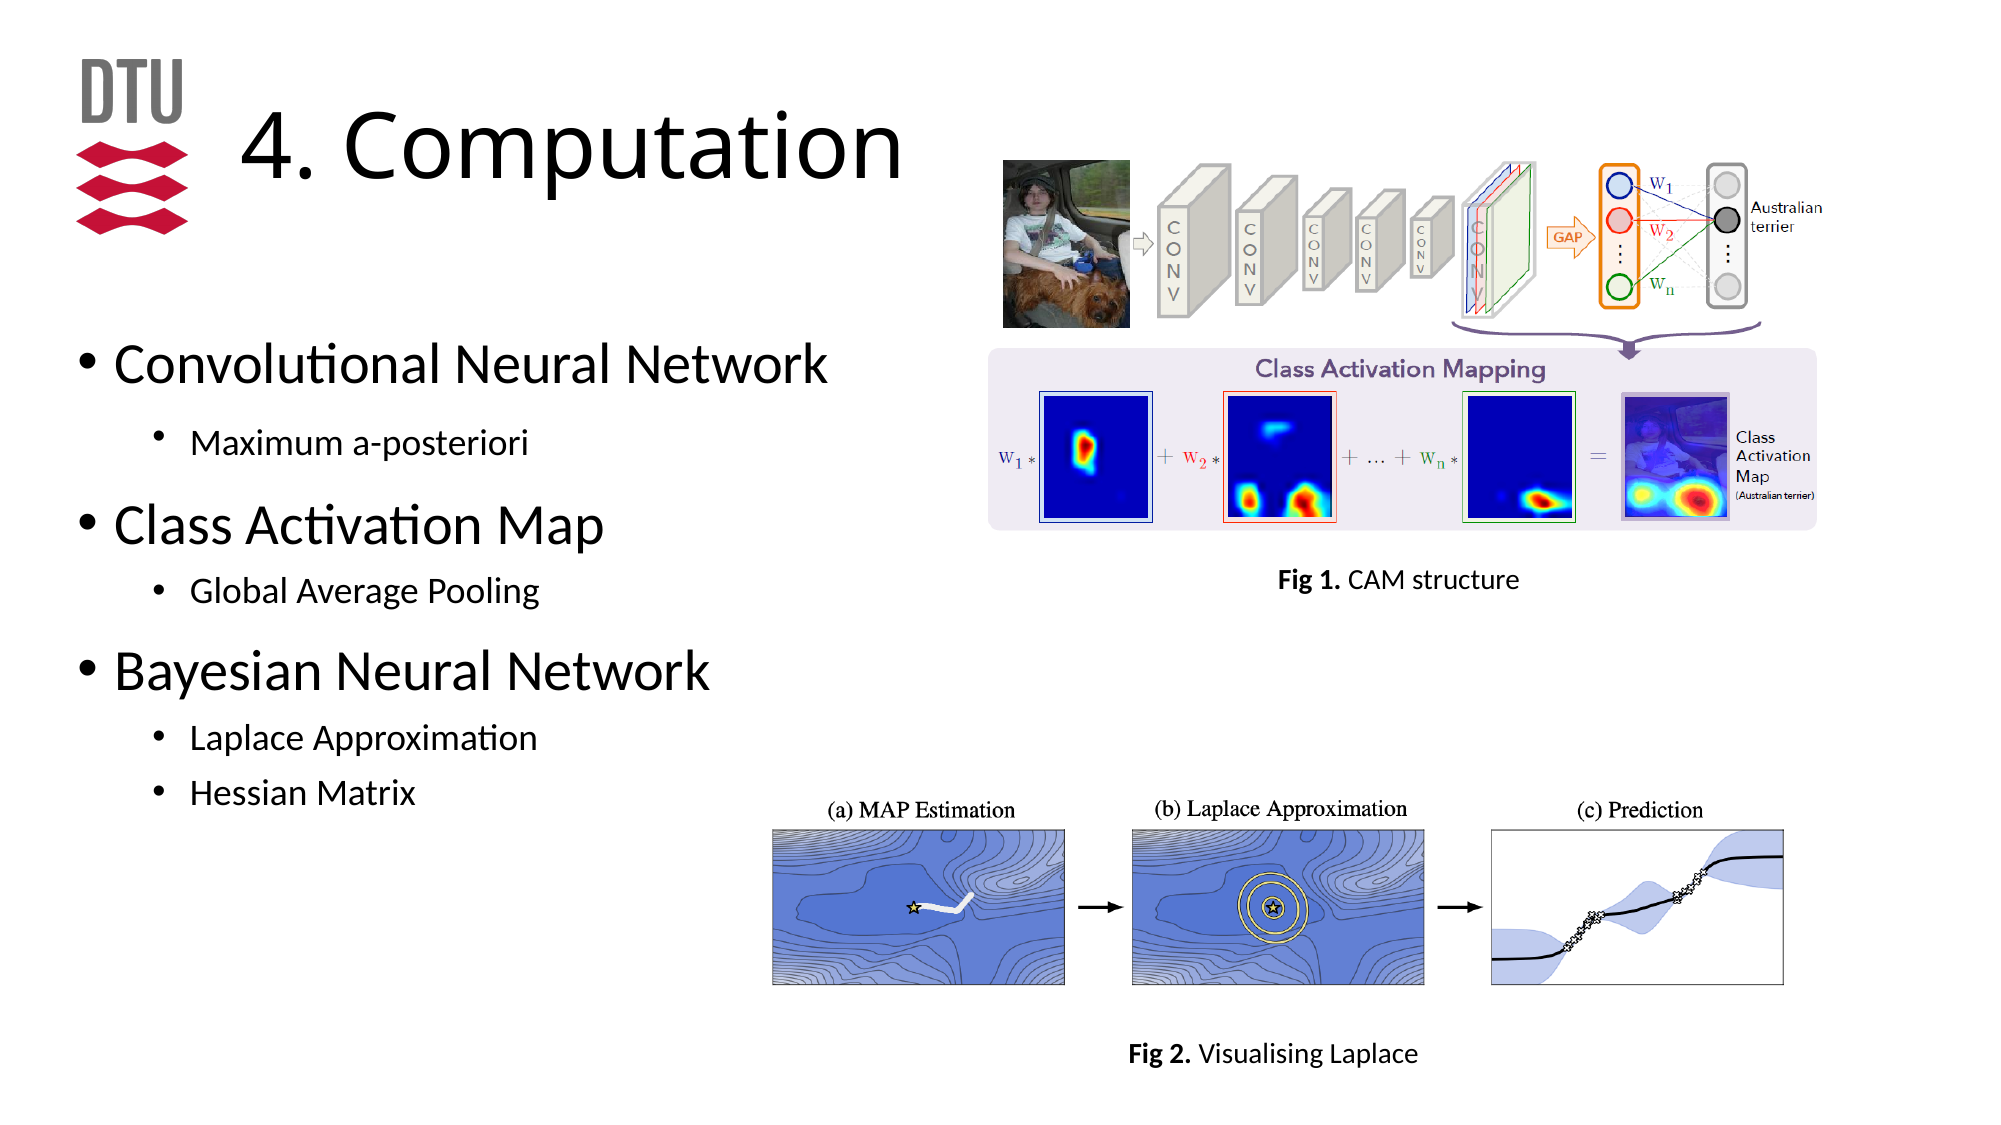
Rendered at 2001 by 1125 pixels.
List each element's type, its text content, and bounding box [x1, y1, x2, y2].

title 4. Computation [225, 59, 1863, 237]
text_box Fig 1. CAM structure [1263, 552, 1552, 603]
picture [984, 146, 1831, 539]
picture [751, 778, 1799, 1002]
picture [76, 59, 189, 235]
list Convolutional Neural Network Maximum a-posteriori Class Activation Map Global Average Pooling Bayesian Neural Network Laplace Approximation Hessian Matrix [62, 317, 937, 839]
text_box Fig 2. Visualising Laplace [1113, 1027, 1564, 1078]
